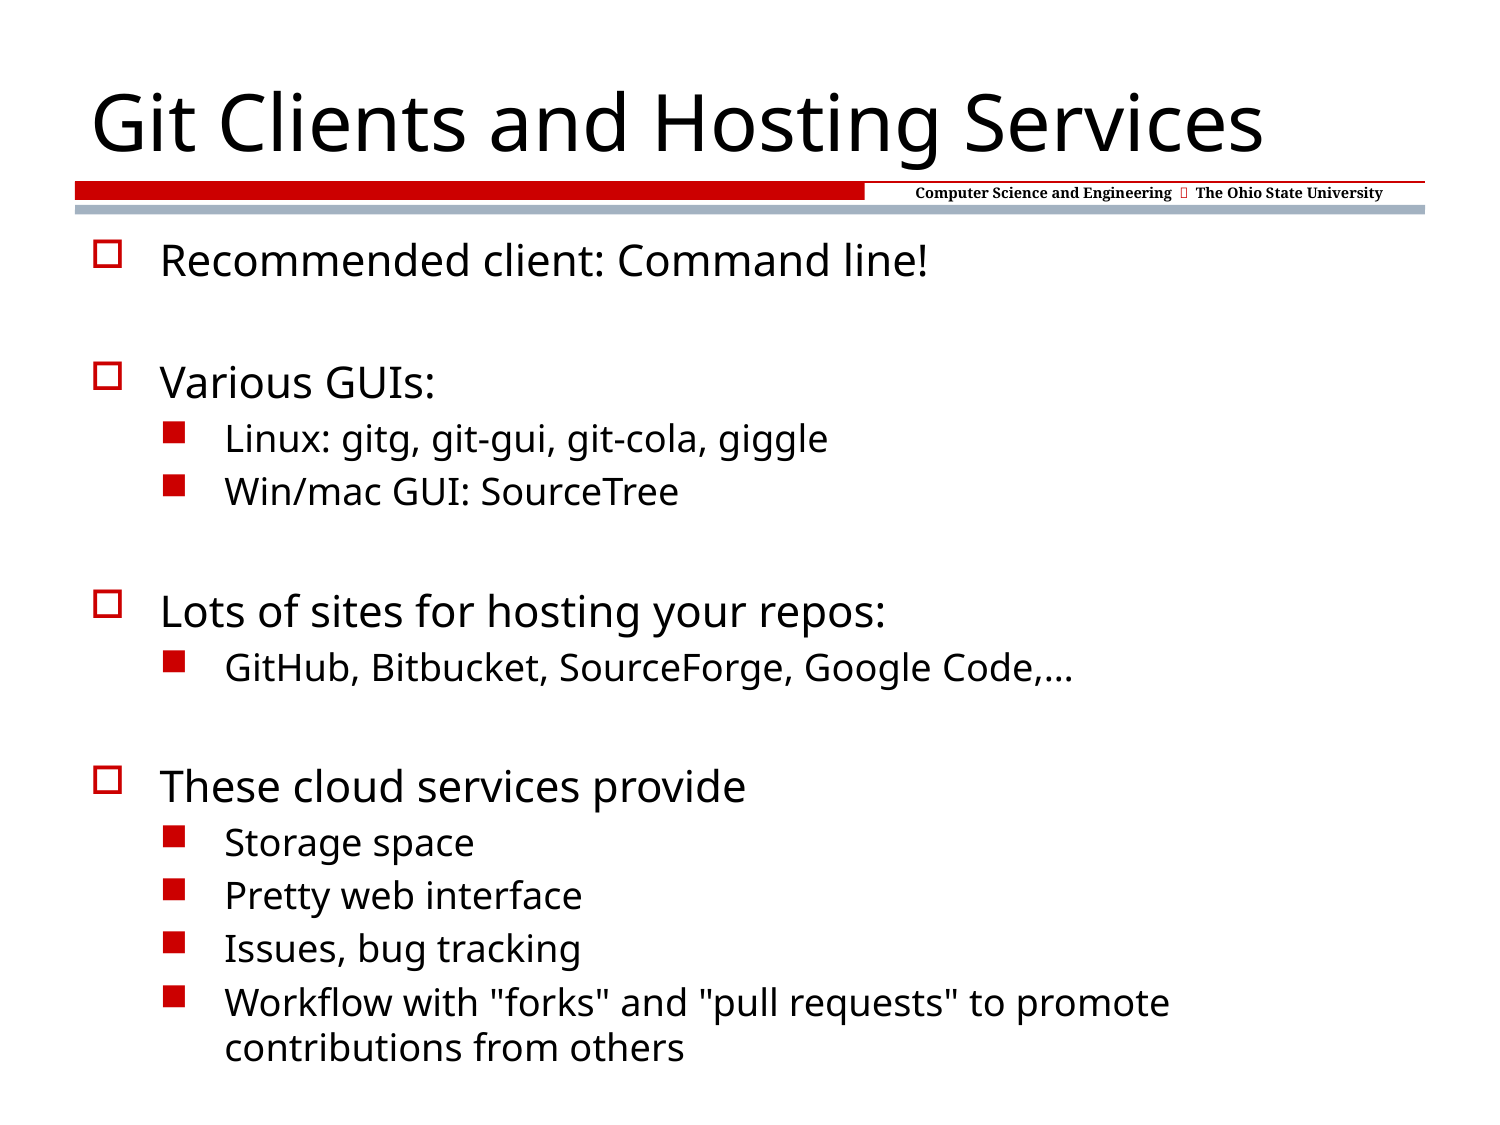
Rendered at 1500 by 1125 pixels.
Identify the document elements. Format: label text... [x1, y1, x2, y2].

title Git Clients and Hosting Services [75, 37, 1425, 175]
list Recommended client: Command line! Various GUIs: Linux: gitg, git-gui, git-cola, giggle Win/mac GUI: SourceTree Lots of sites for hosting your repos: GitHub, Bitbucket, SourceForge, Google Code,… These cloud services provide Storage space Pretty web interface Issues, bug tracking Workflow with "forks" and "pull requests" to promote contributions from others [75, 224, 1425, 1088]
